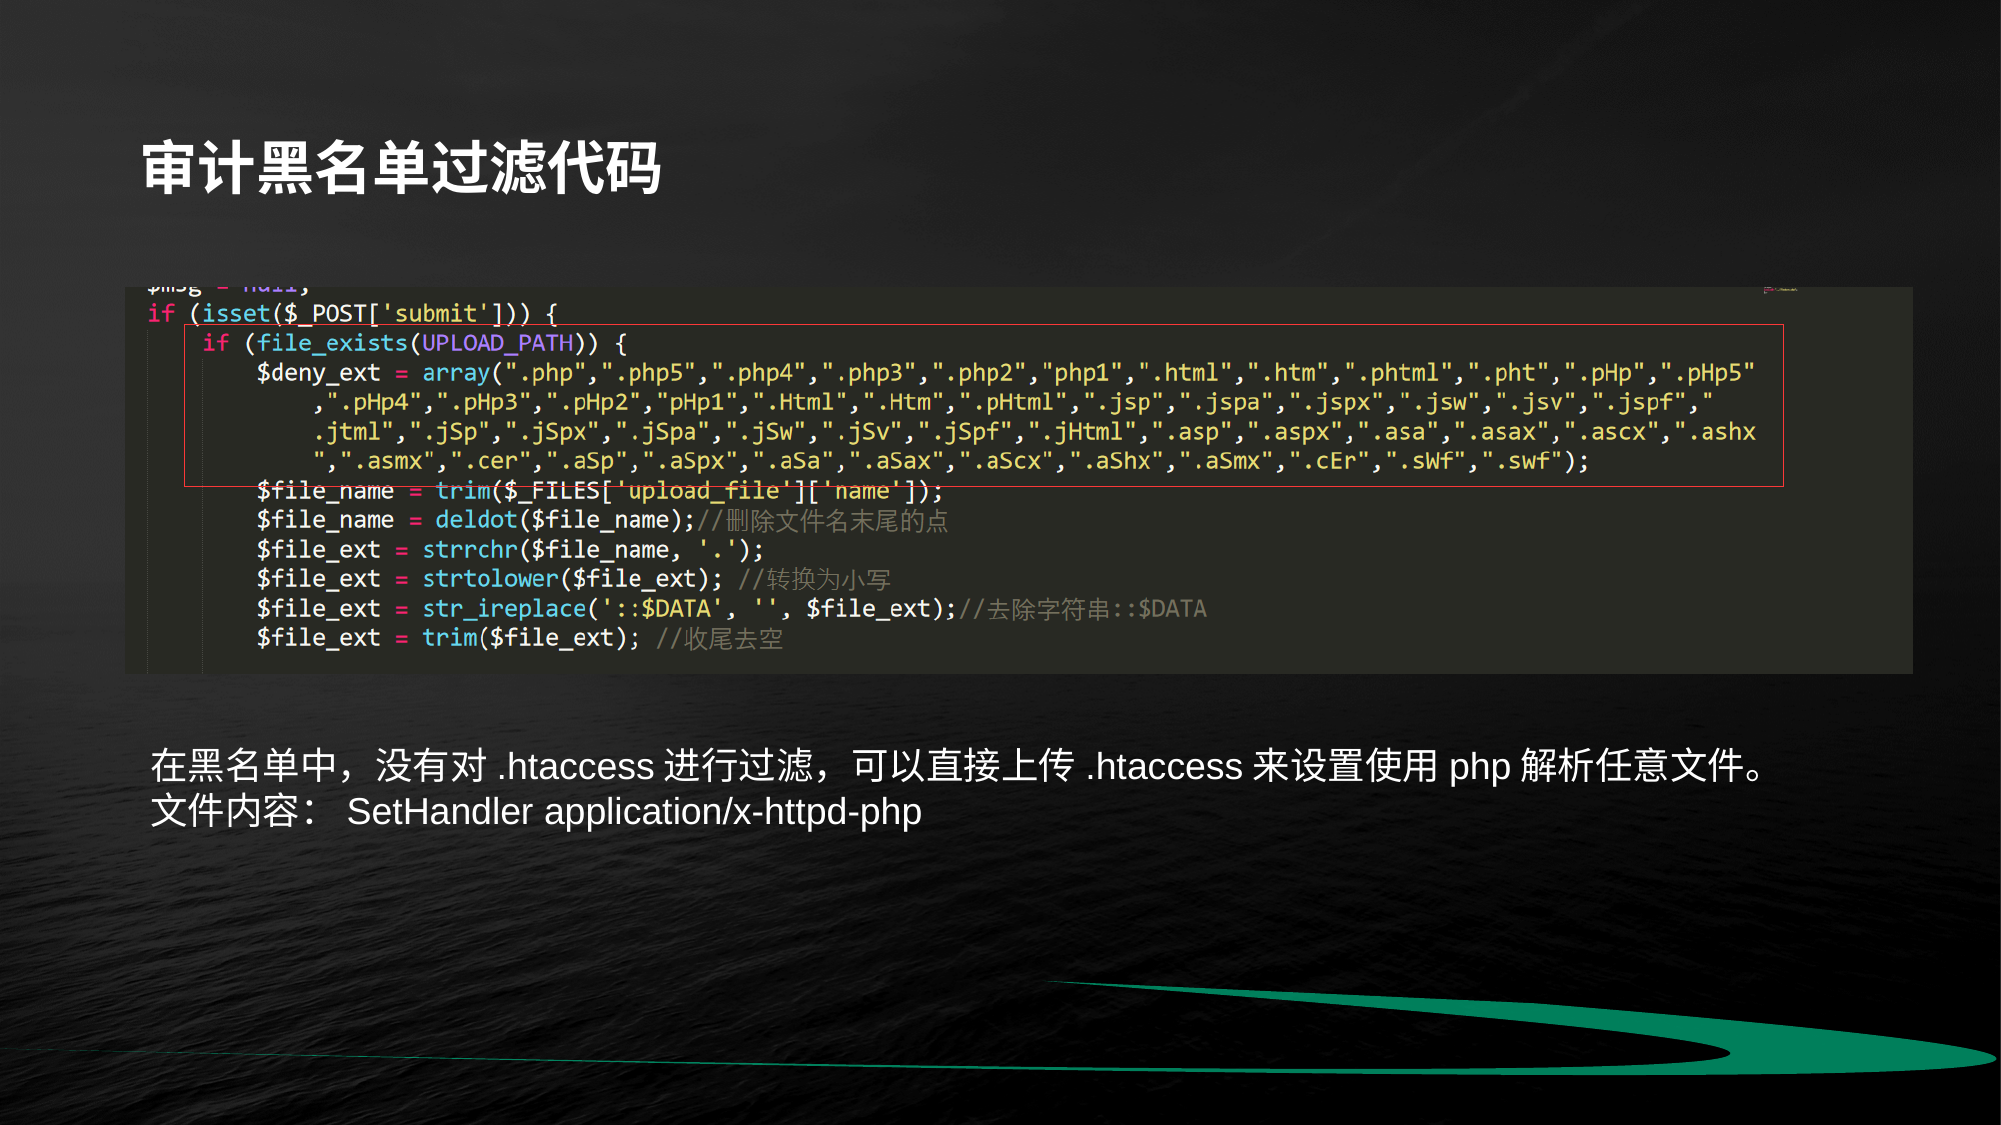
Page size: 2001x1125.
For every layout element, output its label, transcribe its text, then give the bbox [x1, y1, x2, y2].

text_box 审计黑名单过滤代码 [124, 124, 1864, 209]
text_box 在黑名单中，没有对.htaccess进行过滤，可以直接上传.htaccess来设置使用php解析任意文件。 文件内容：SetHandler application/x-httpd-php [135, 734, 1913, 885]
text_box [0, 979, 1998, 1077]
picture [0, 0, 2001, 1125]
